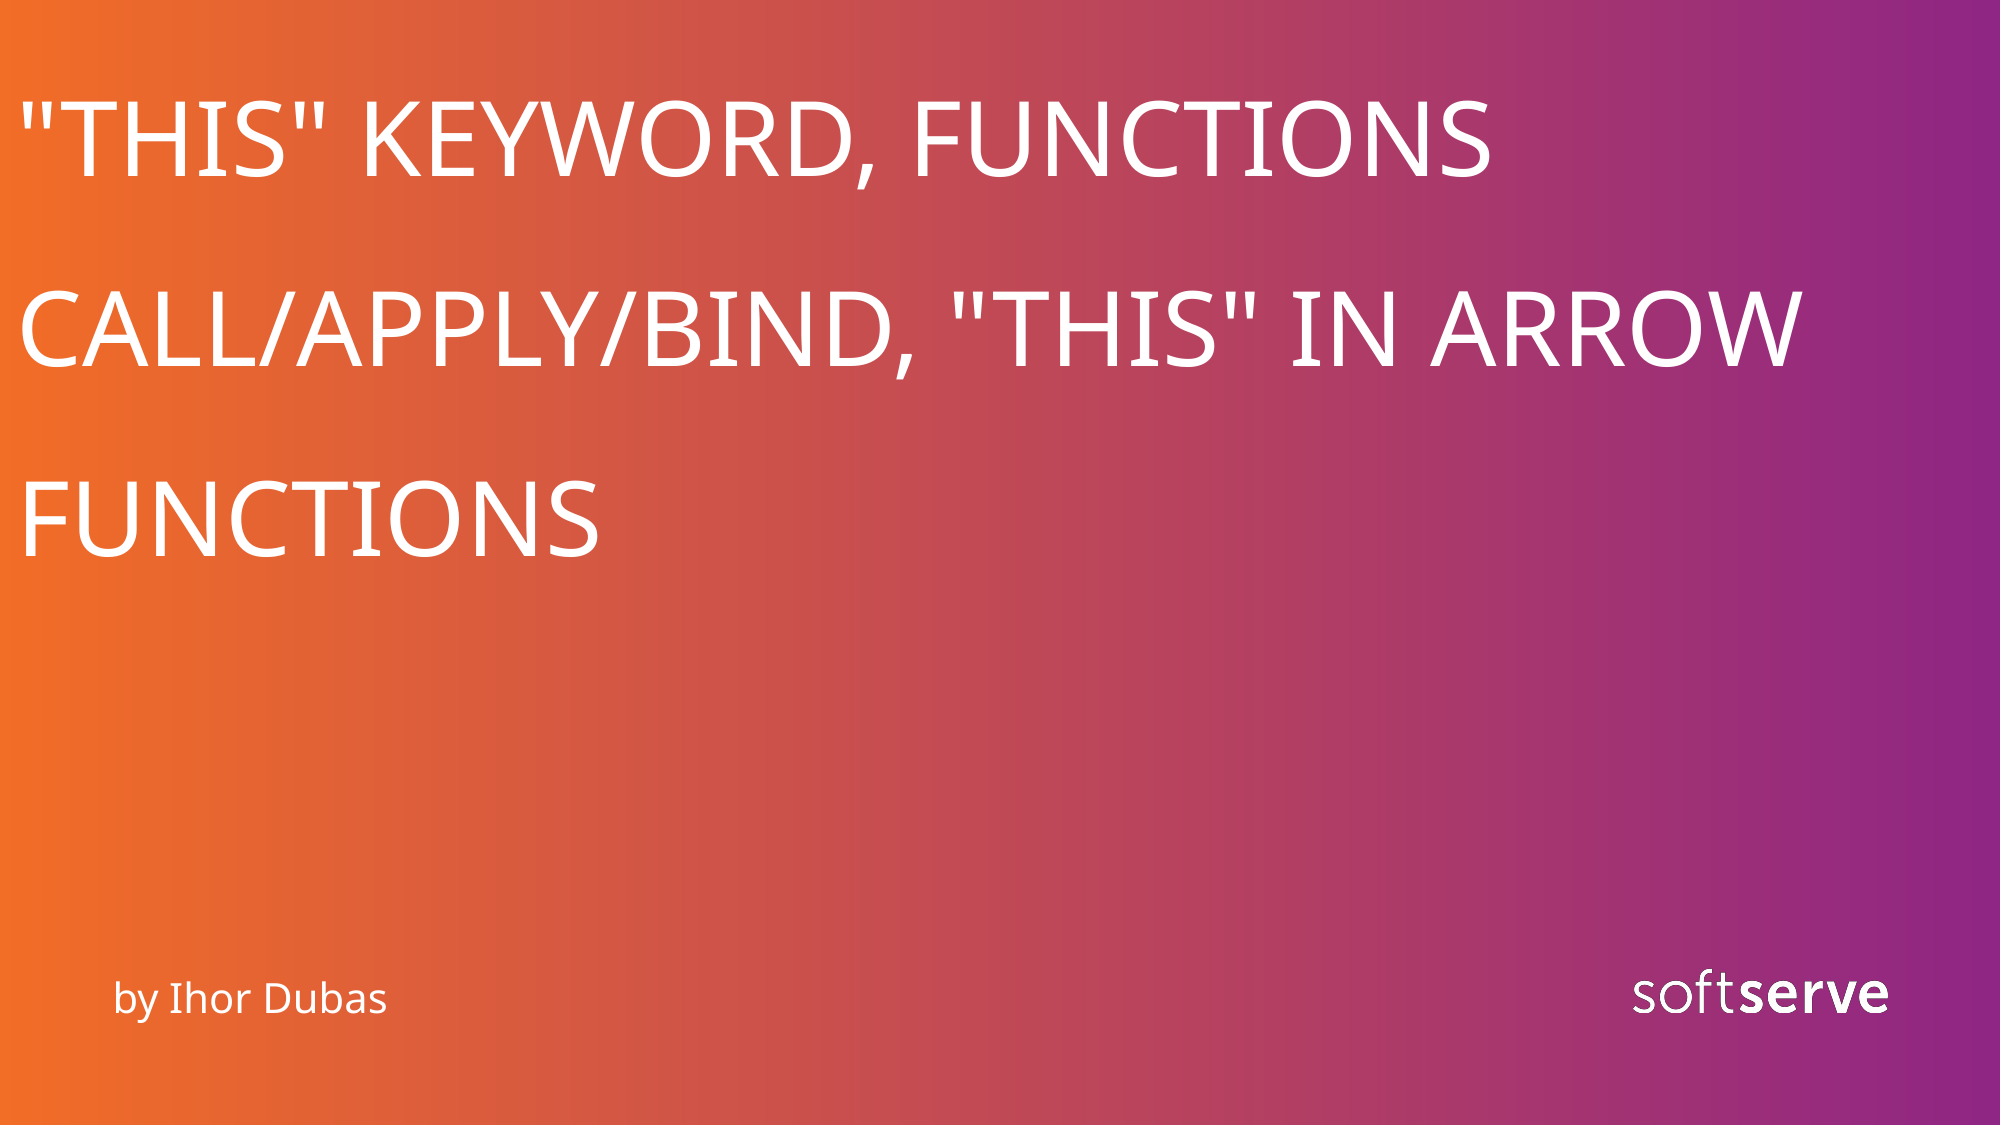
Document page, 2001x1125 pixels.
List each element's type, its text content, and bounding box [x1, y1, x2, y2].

picture [1633, 968, 1888, 1013]
list by Ihor Dubas [112, 970, 682, 1019]
title "THIS" KEYWORD, FUNCTIONS CALL/APPLY/BIND, "THIS" IN ARROW FUNCTIONS [1, 0, 2000, 962]
